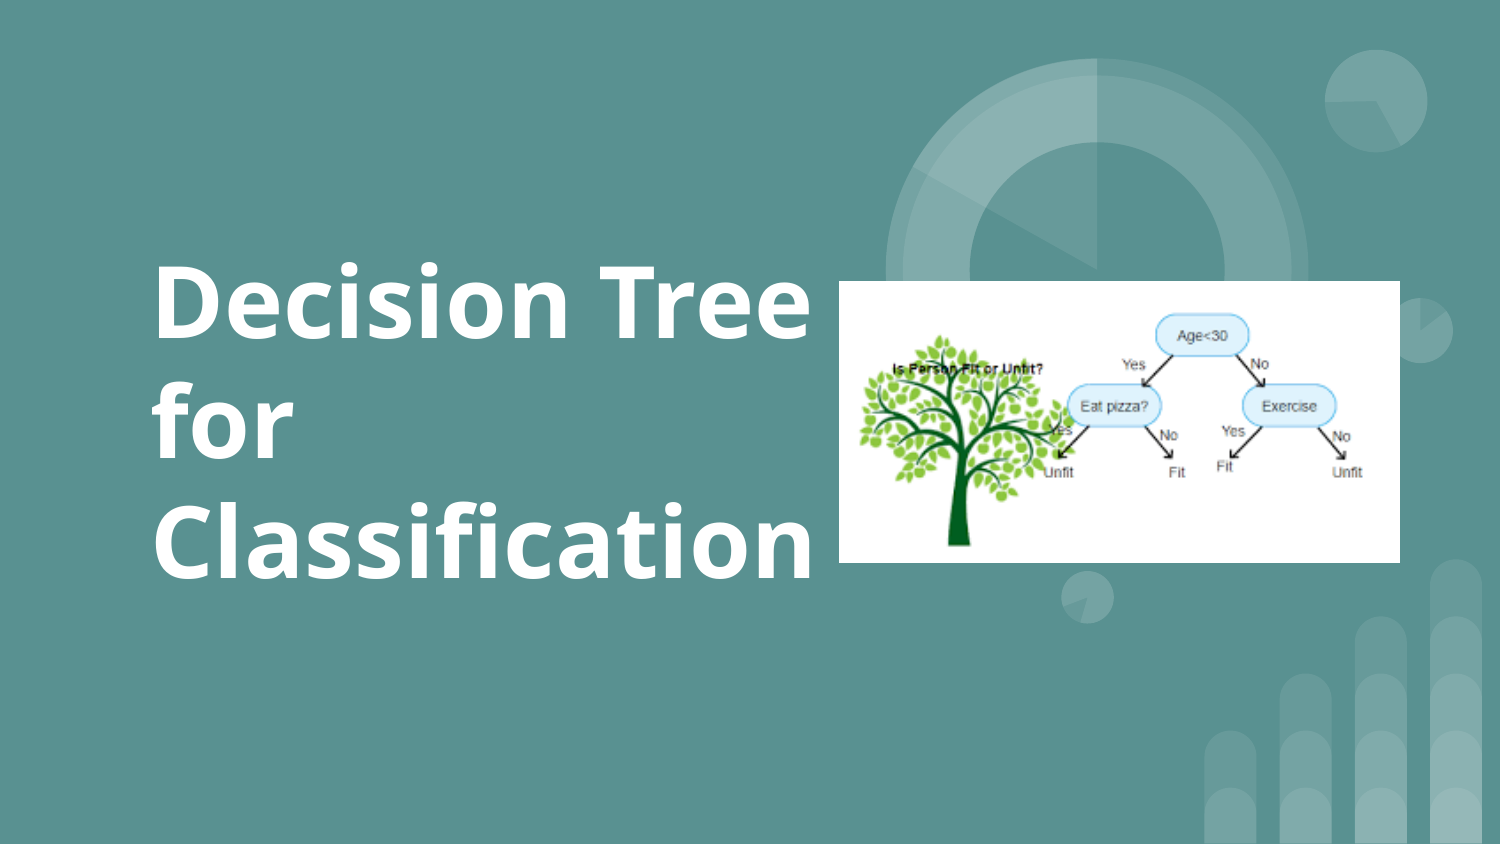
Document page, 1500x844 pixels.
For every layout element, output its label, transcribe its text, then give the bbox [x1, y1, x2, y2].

title Decision Tree for Classification [135, 264, 834, 572]
picture [838, 281, 1400, 563]
